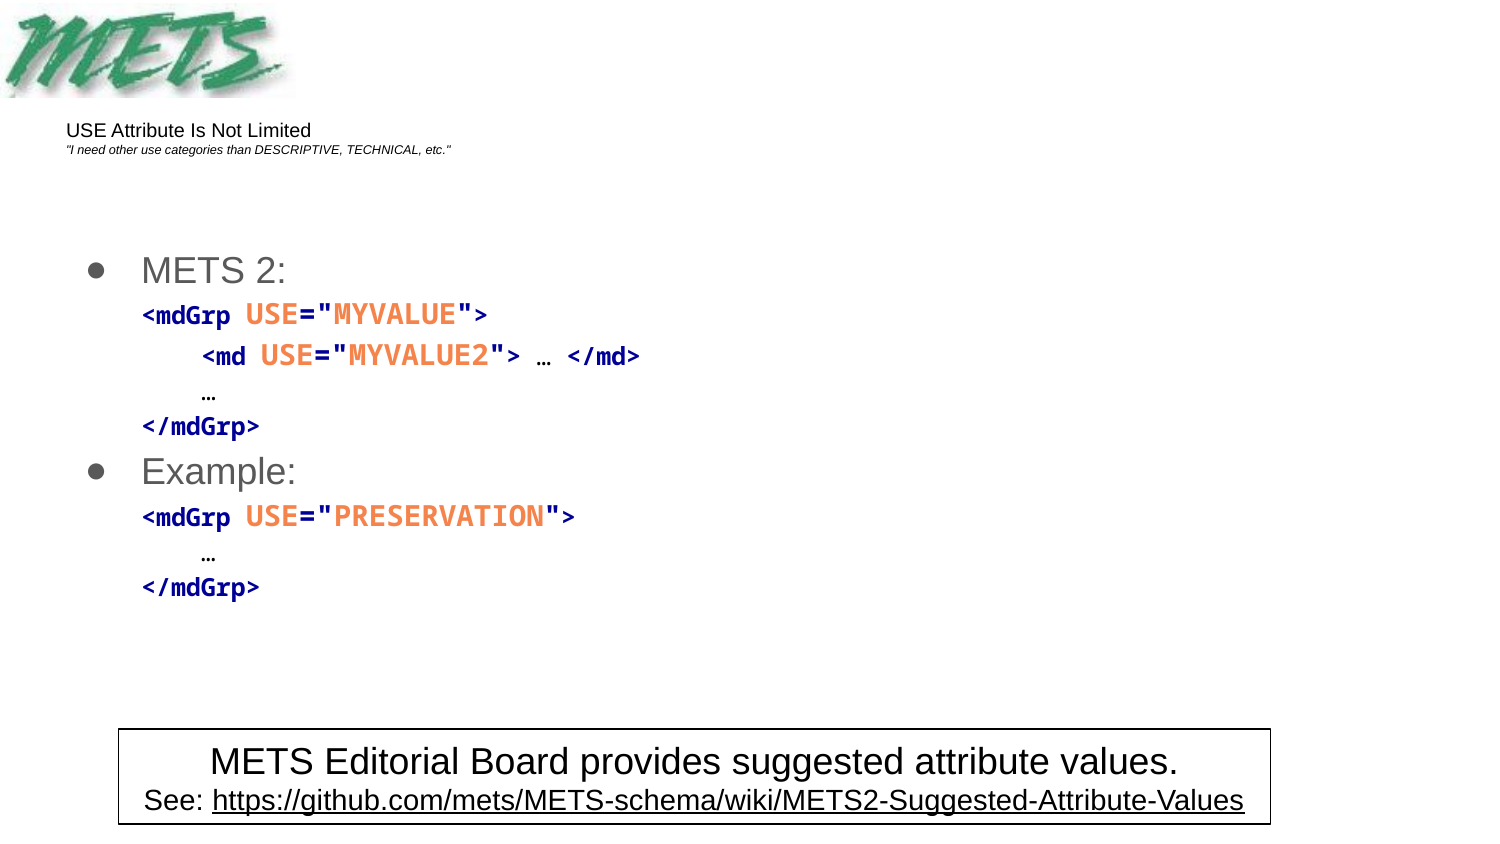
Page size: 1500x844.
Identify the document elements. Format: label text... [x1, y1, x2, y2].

title USE Attribute Is Not Limited "I need other use categories than DESCRIPTIVE, TECHNICAL, etc." [51, 103, 1449, 198]
text_box METS Editorial Board provides suggested attribute values. See: https://github.com/mets/METS-schema/wiki/METS2-Suggested-Attribute-Values [118, 729, 1271, 824]
picture [0, 3, 296, 98]
list METS 2: <mdGrp USE="MYVALUE"> <md USE="MYVALUE2"> … </md> … </mdGrp> Example: <mdGrp USE="PRESERVATION"> … </mdGrp> [51, 223, 1449, 750]
